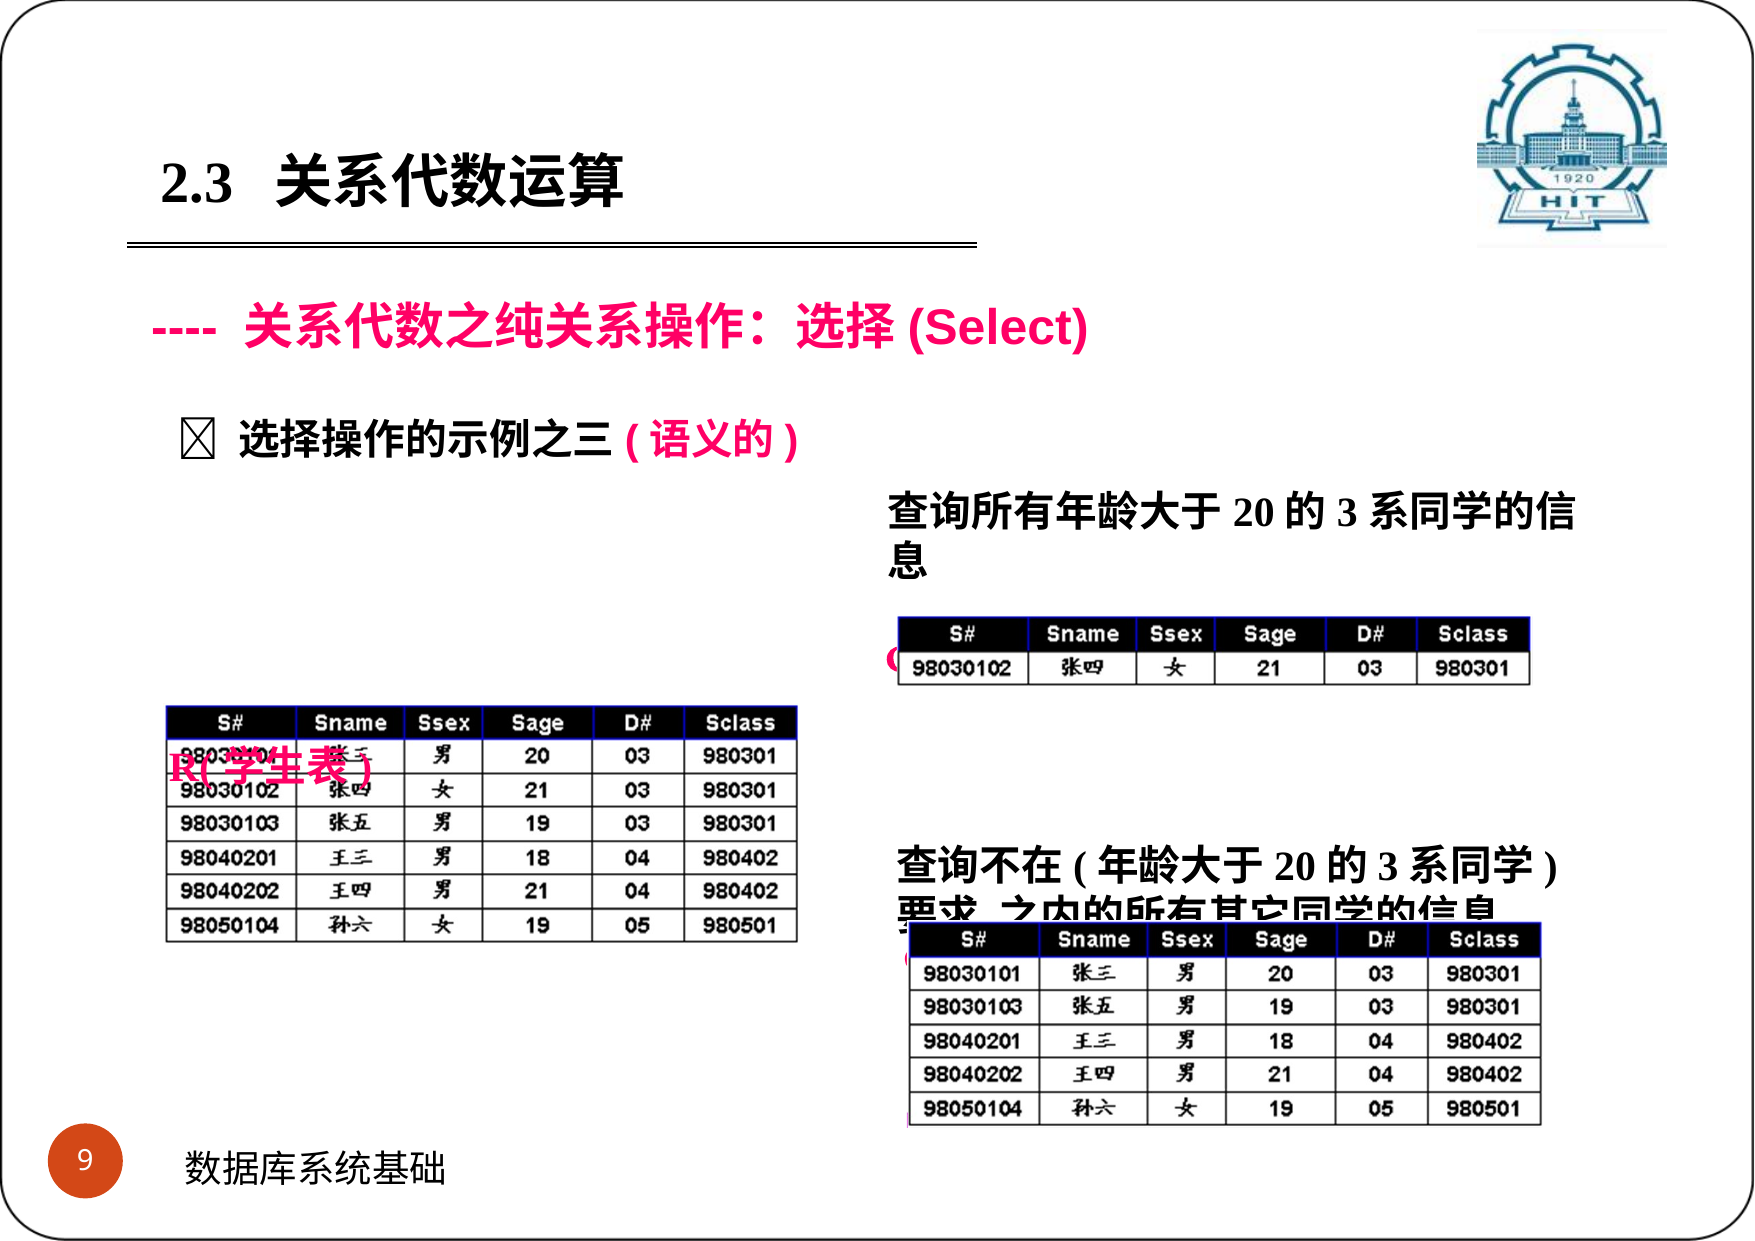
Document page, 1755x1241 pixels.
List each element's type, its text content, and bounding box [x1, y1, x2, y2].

picture [0, 0, 1755, 1241]
text_box 2.3 关系代数运算 ---- 关系代数之纯关系操作：选择(Select)  选择操作的示例之三(语义的) 查询所有年龄大于20的3系同学的信息  Sage>20 D#=“03” (R) R(学生表) 查询不在(年龄大于20的3系同学)要求 之内的所有其它同学的信息  ¬(Sage>20 D#=“03” ) (R) [149, 143, 1581, 999]
text_box [906, 920, 1543, 1128]
text_box [896, 614, 1533, 688]
